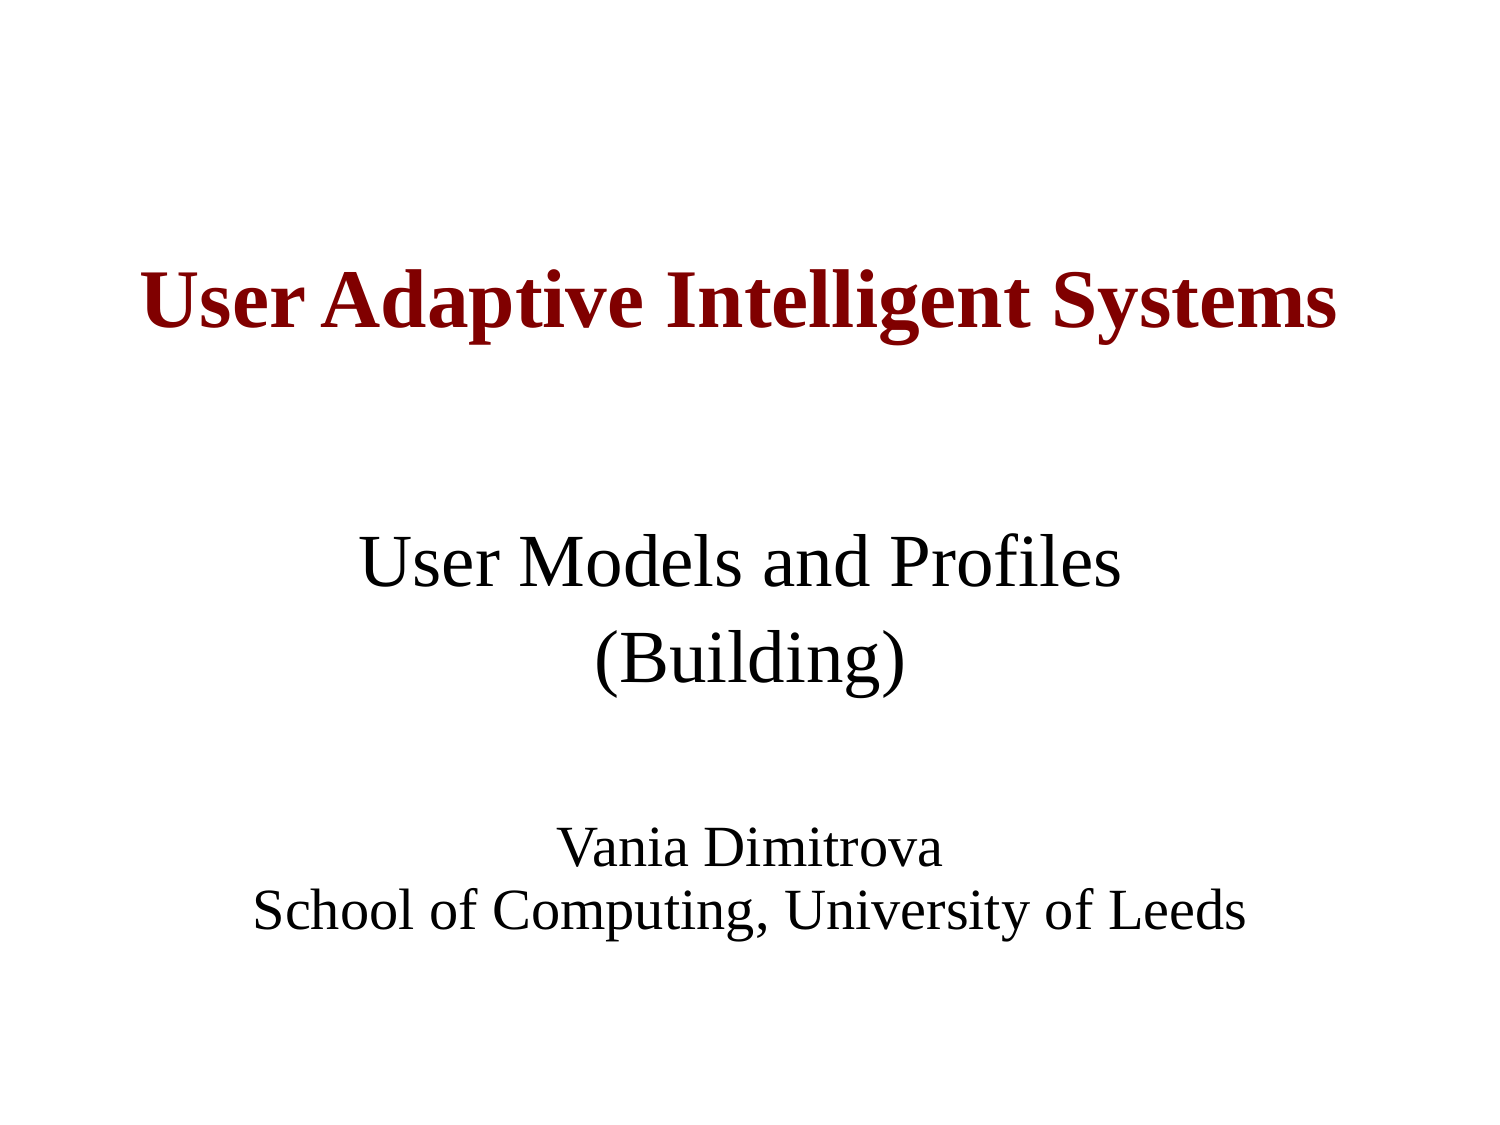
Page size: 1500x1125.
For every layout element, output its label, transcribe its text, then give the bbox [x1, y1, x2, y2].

subtitle User Models and Profiles (Building) Vania Dimitrova School of Computing, University of Leeds [100, 408, 1401, 983]
title User Adaptive Intelligent Systems [0, 200, 1500, 388]
